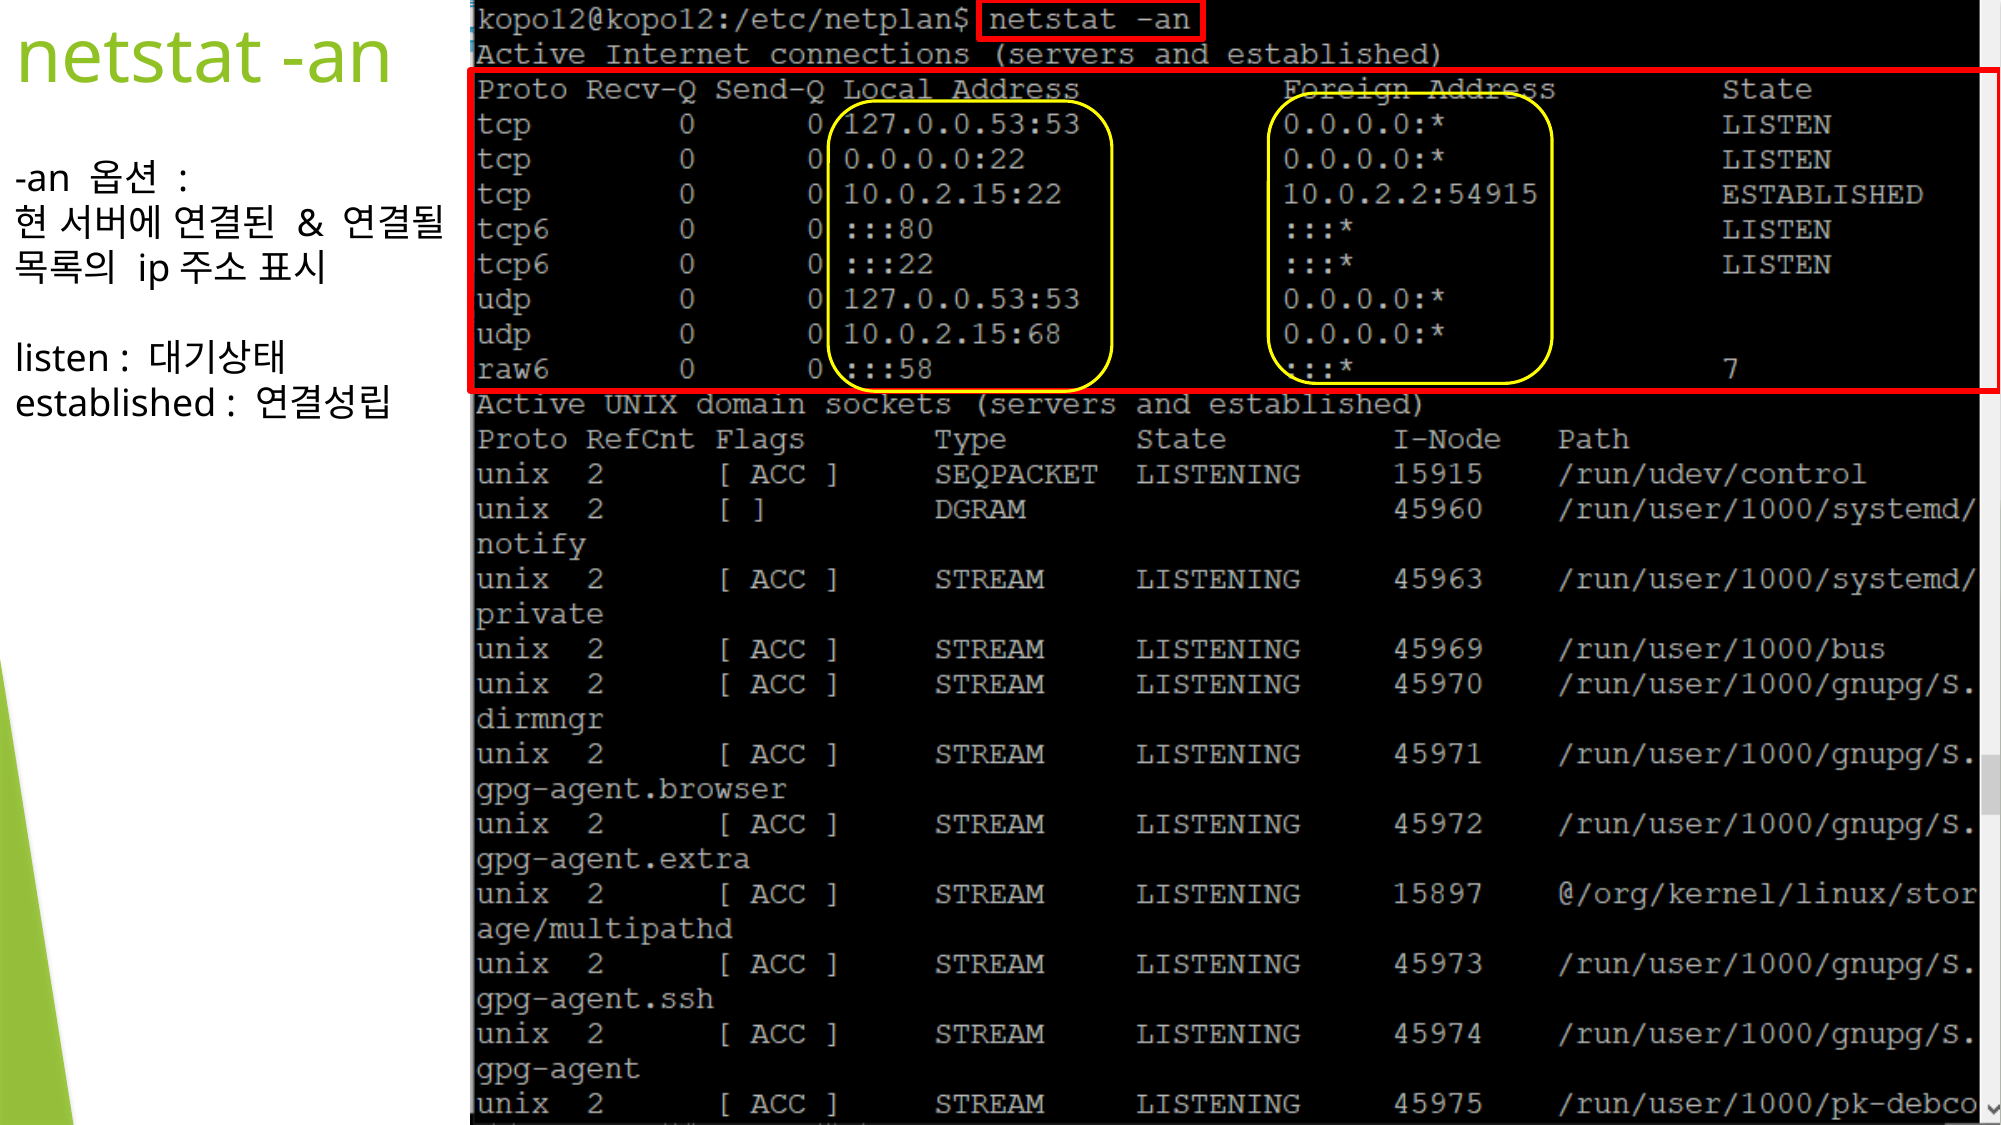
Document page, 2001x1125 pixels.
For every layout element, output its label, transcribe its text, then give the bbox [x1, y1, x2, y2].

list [470, 0, 2000, 1125]
text_box -an 옵션 : 현 서버에 연결된 & 연결될 목록의 ip주소 표시 listen : 대기상태 established : 연결성립 [0, 146, 465, 432]
title netstat -an [0, 0, 468, 146]
